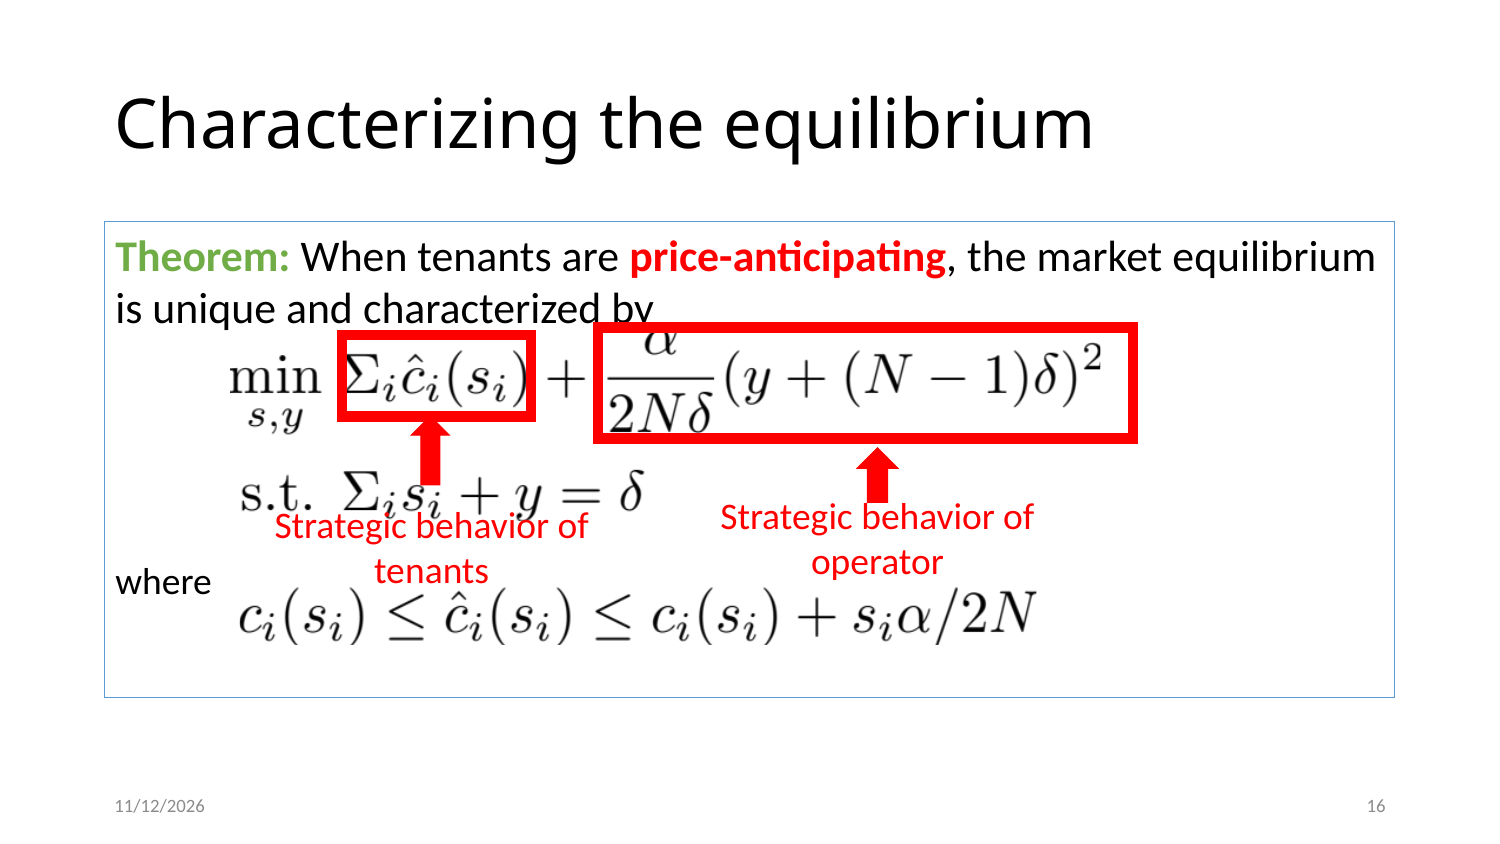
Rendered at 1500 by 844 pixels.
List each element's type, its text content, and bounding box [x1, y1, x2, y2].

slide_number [103, 782, 441, 827]
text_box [229, 328, 597, 335]
title Characterizing the equilibrium [103, 44, 1397, 208]
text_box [214, 335, 650, 600]
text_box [597, 327, 1133, 591]
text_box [229, 591, 1101, 645]
text_box Theorem: When tenants are price-anticipating, the market equilibrium is unique and characterized by where [104, 221, 1395, 698]
slide_number 16 [1059, 782, 1397, 827]
